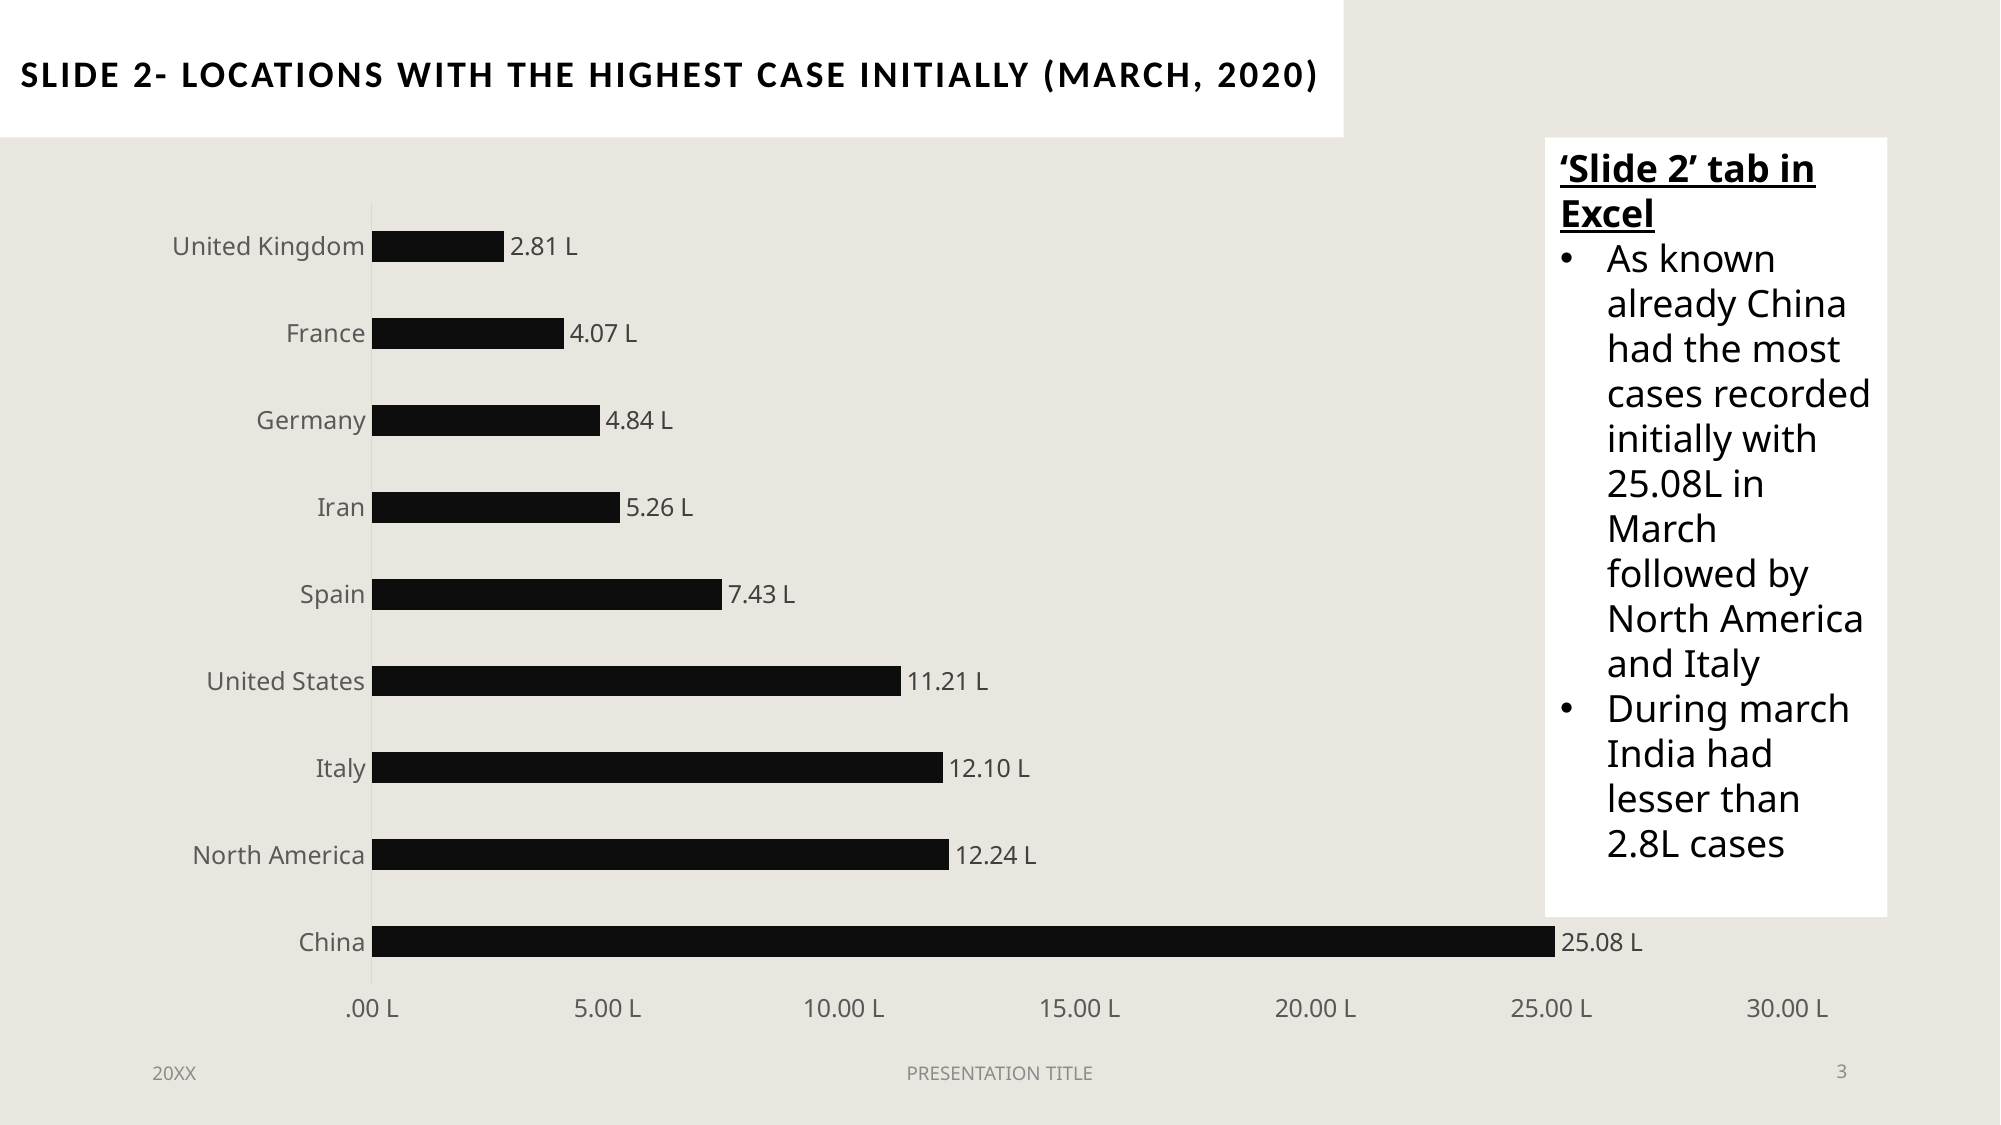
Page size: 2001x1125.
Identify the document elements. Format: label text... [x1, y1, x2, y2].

footer PRESENTATION TITLE [662, 1043, 1338, 1103]
chart [137, 185, 1863, 1043]
slide_number 3 [1412, 1043, 1863, 1103]
slide_number 20XX [137, 1043, 588, 1103]
text_box ‘Slide 2’ tab in Excel As known already China had the most cases recorded initially with 25.08L in March followed by North America and Italy During march India had lesser than 2.8L cases [1545, 137, 1888, 918]
title Slide 2- Locations with the highest case initially (MARCH, 2020) [0, 0, 1344, 138]
